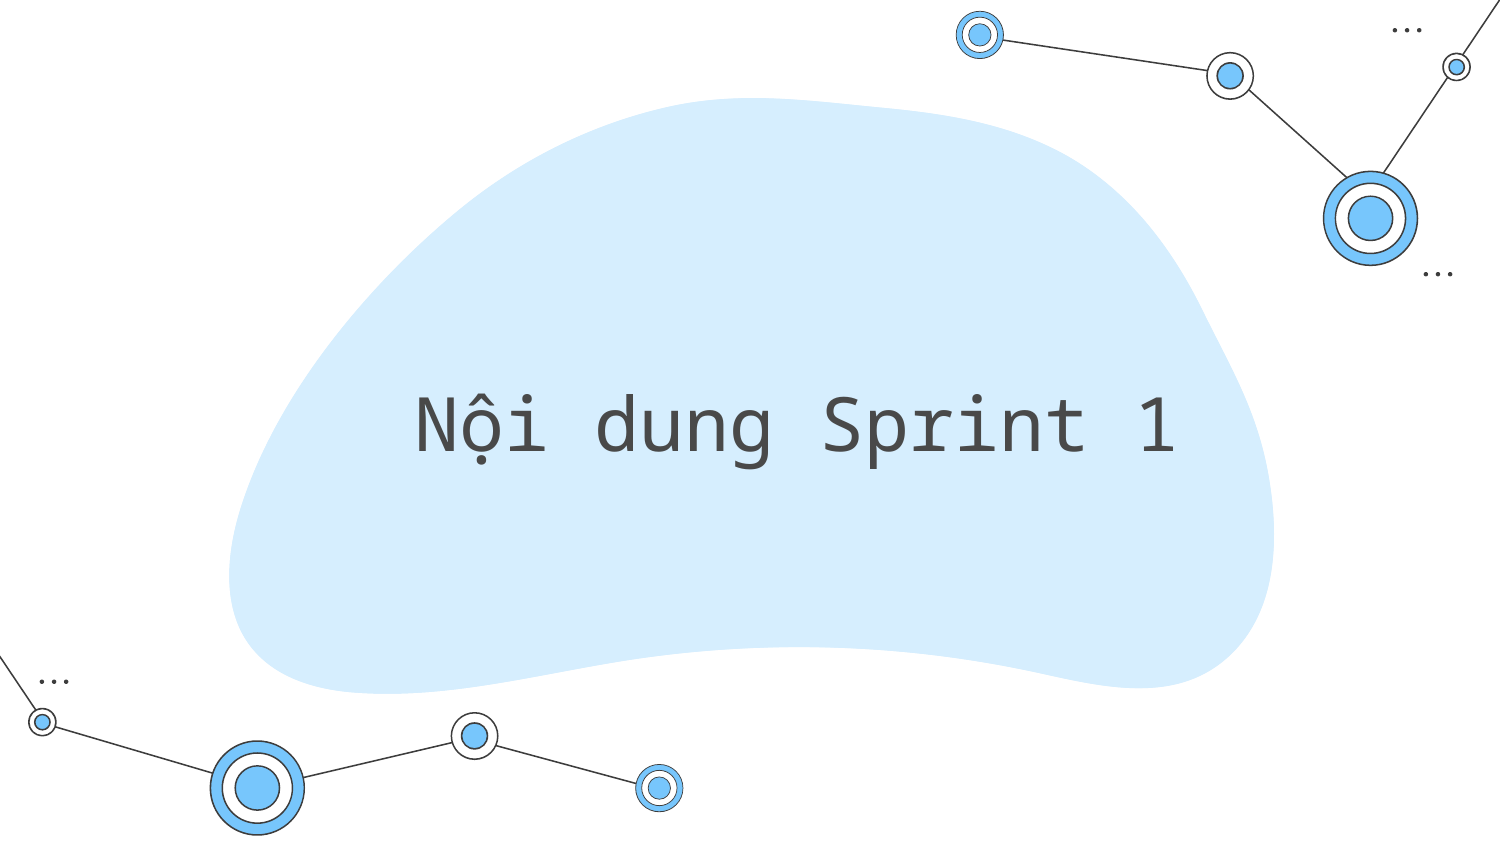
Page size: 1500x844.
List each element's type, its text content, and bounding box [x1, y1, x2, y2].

title Nội dung Sprint 1 [399, 265, 1325, 578]
